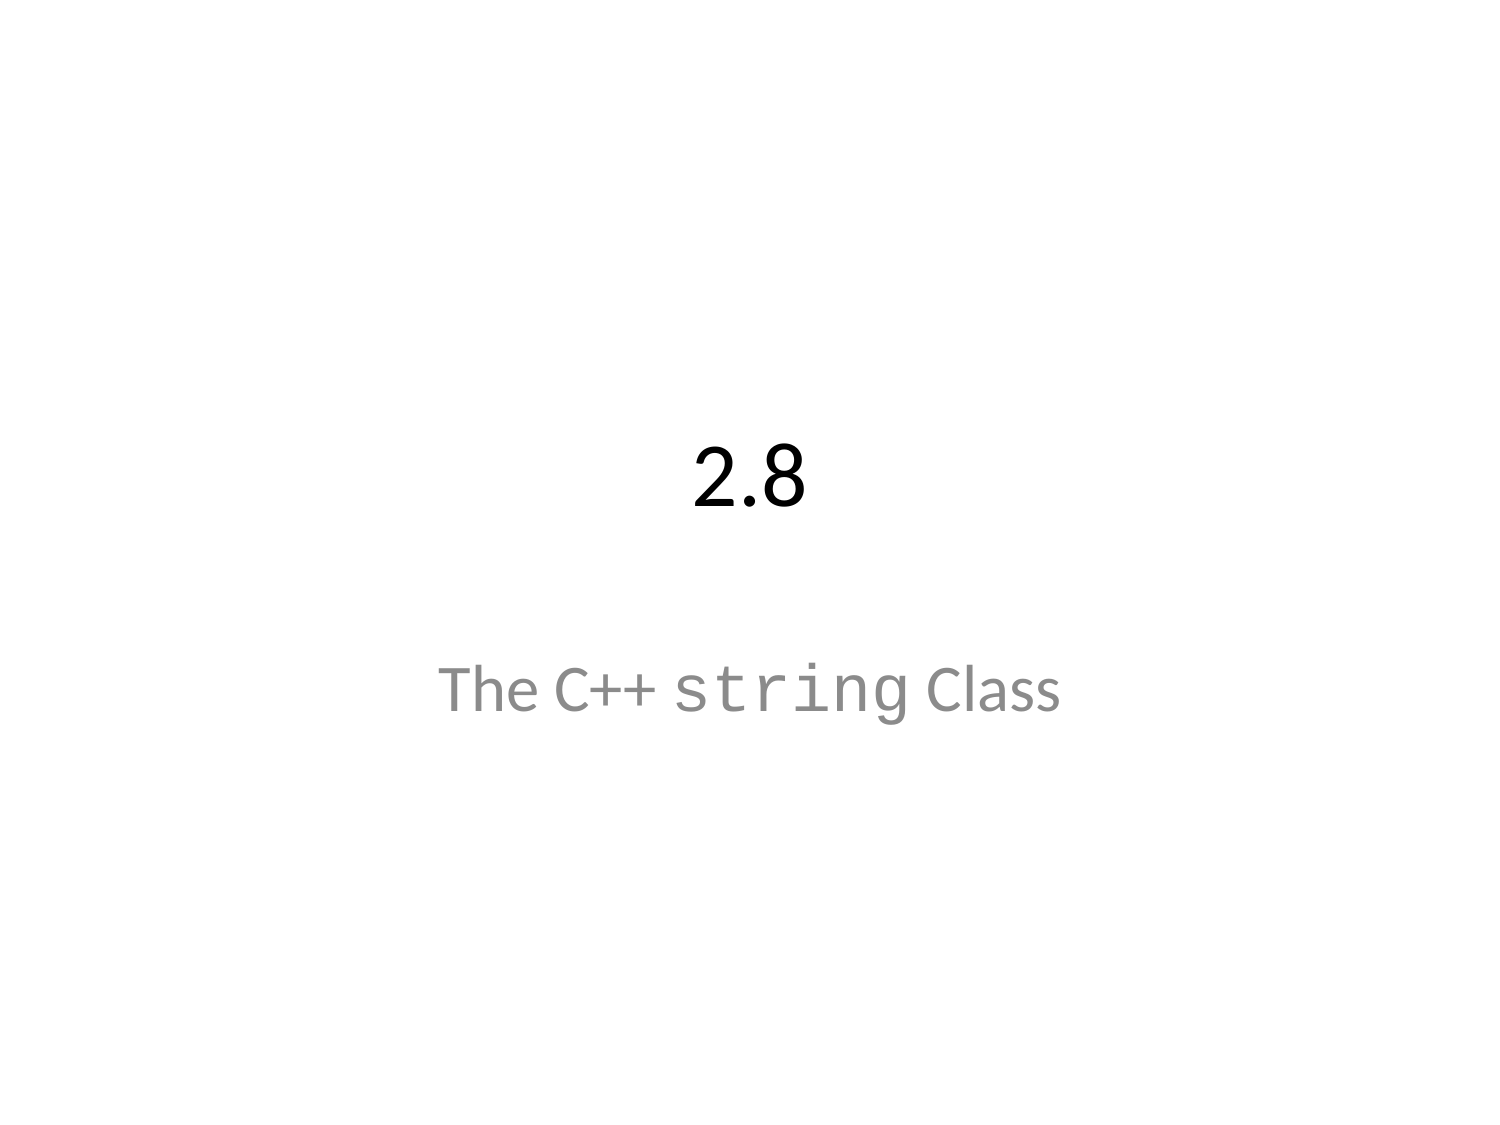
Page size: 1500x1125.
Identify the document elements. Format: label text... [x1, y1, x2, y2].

title 2.8 [112, 349, 1388, 591]
subtitle The C++ string Class [225, 637, 1275, 925]
